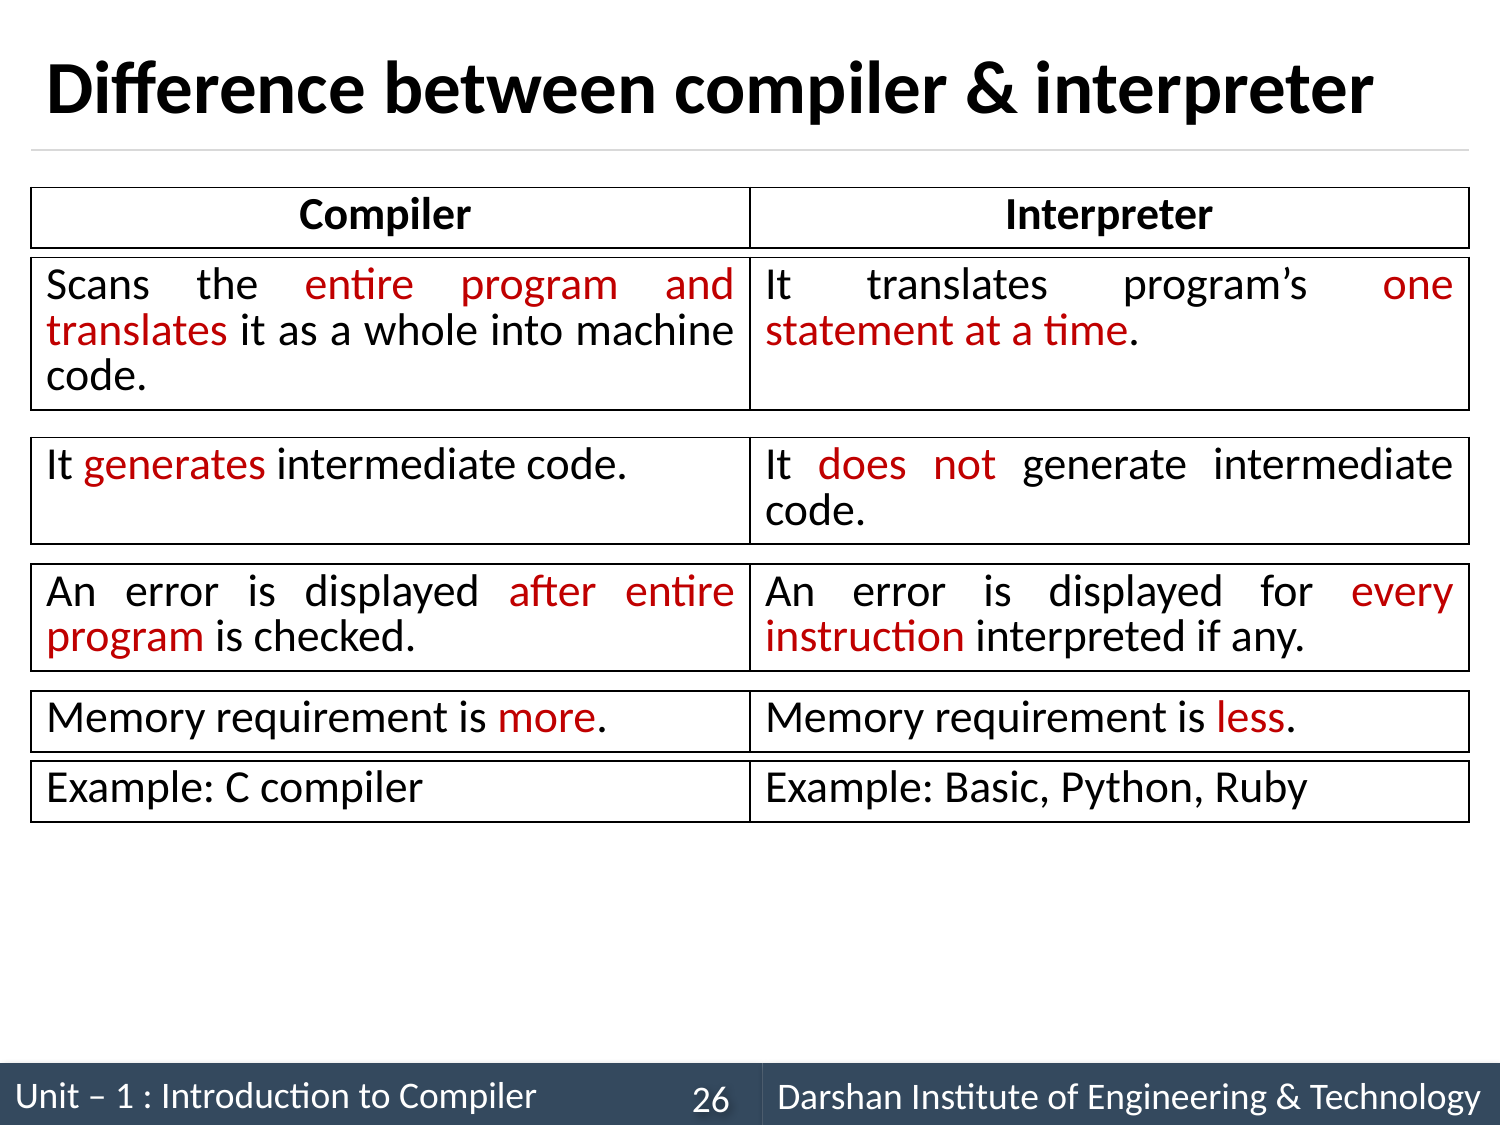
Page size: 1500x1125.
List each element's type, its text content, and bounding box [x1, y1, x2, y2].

table_header Memory requirement is less. [751, 692, 1468, 751]
table_header Scans the entire program and translates it as a whole into machine code. [32, 258, 749, 409]
table_header Interpreter [751, 188, 1468, 247]
table_header It translates program’s one statement at a time. [751, 258, 1468, 409]
table_header It does not generate intermediate code. [751, 438, 1468, 543]
table_header It generates intermediate code. [32, 438, 749, 543]
table_header An error is displayed for every instruction interpreted if any. [751, 565, 1468, 670]
table_header Example: C compiler [32, 762, 749, 821]
table_header Memory requirement is more. [32, 692, 749, 751]
table_header Example: Basic, Python, Ruby [751, 762, 1468, 821]
title Difference between compiler & interpreter [31, 17, 1469, 150]
table_header An error is displayed after entire program is checked. [32, 565, 749, 670]
table_header Compiler [32, 188, 749, 247]
